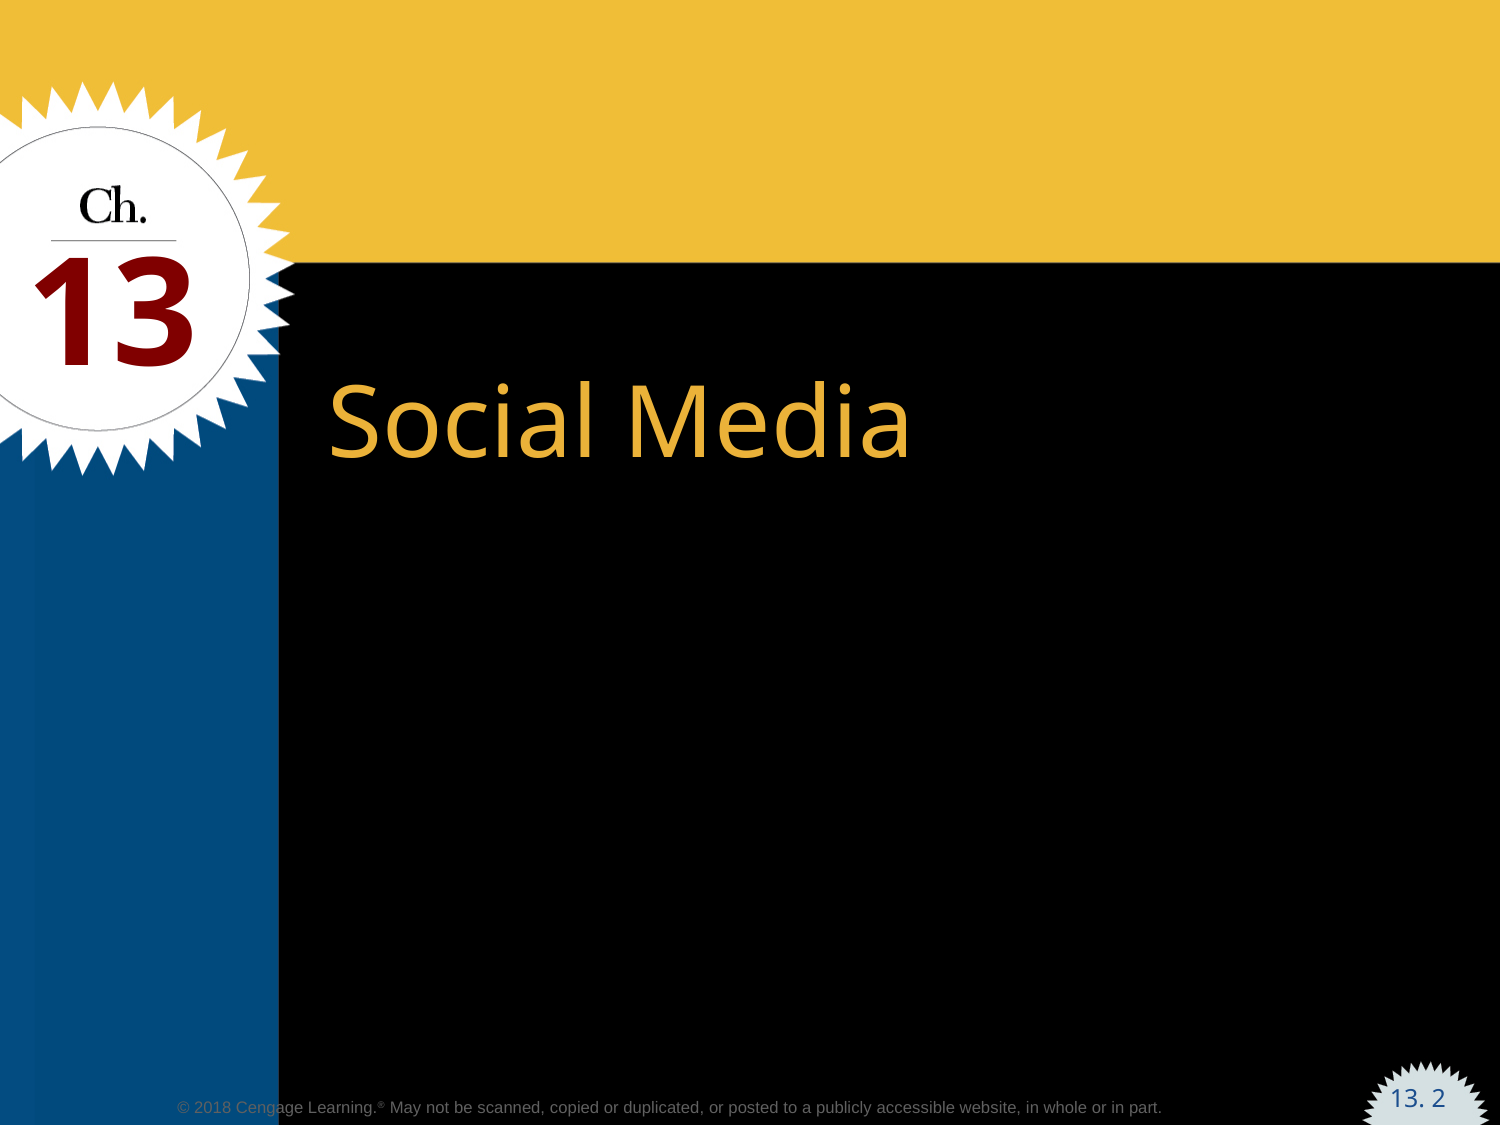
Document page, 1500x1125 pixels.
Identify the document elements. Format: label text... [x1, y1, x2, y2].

slide_number 13. 2 [1374, 1074, 1476, 1113]
title Social Media [312, 350, 1450, 638]
picture [0, 0, 1500, 1125]
text_box 13 [0, 208, 225, 403]
text_box © 2018 Cengage Learning.® May not be scanned, copied or duplicated, or posted to a publicly accessible website, in whole or in part. [162, 1089, 1388, 1125]
